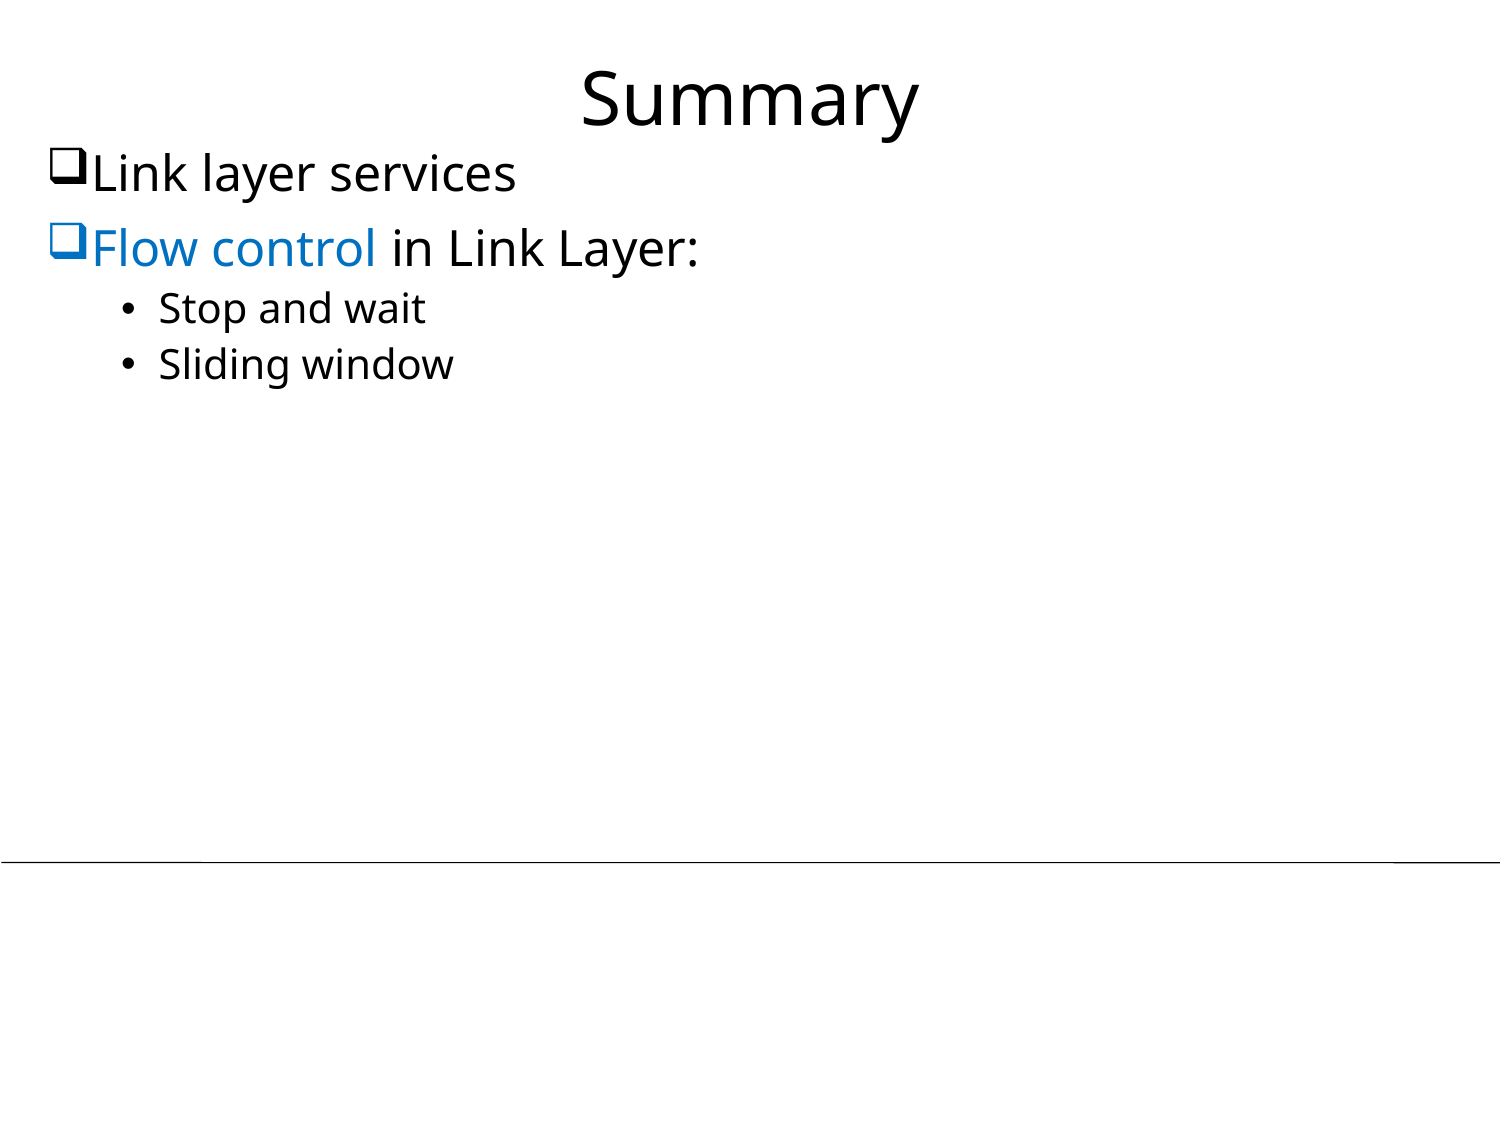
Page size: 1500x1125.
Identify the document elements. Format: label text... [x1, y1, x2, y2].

list Link layer services Flow control in Link Layer: Stop and wait Sliding window [31, 141, 1469, 996]
title Summary [62, 47, 1438, 141]
